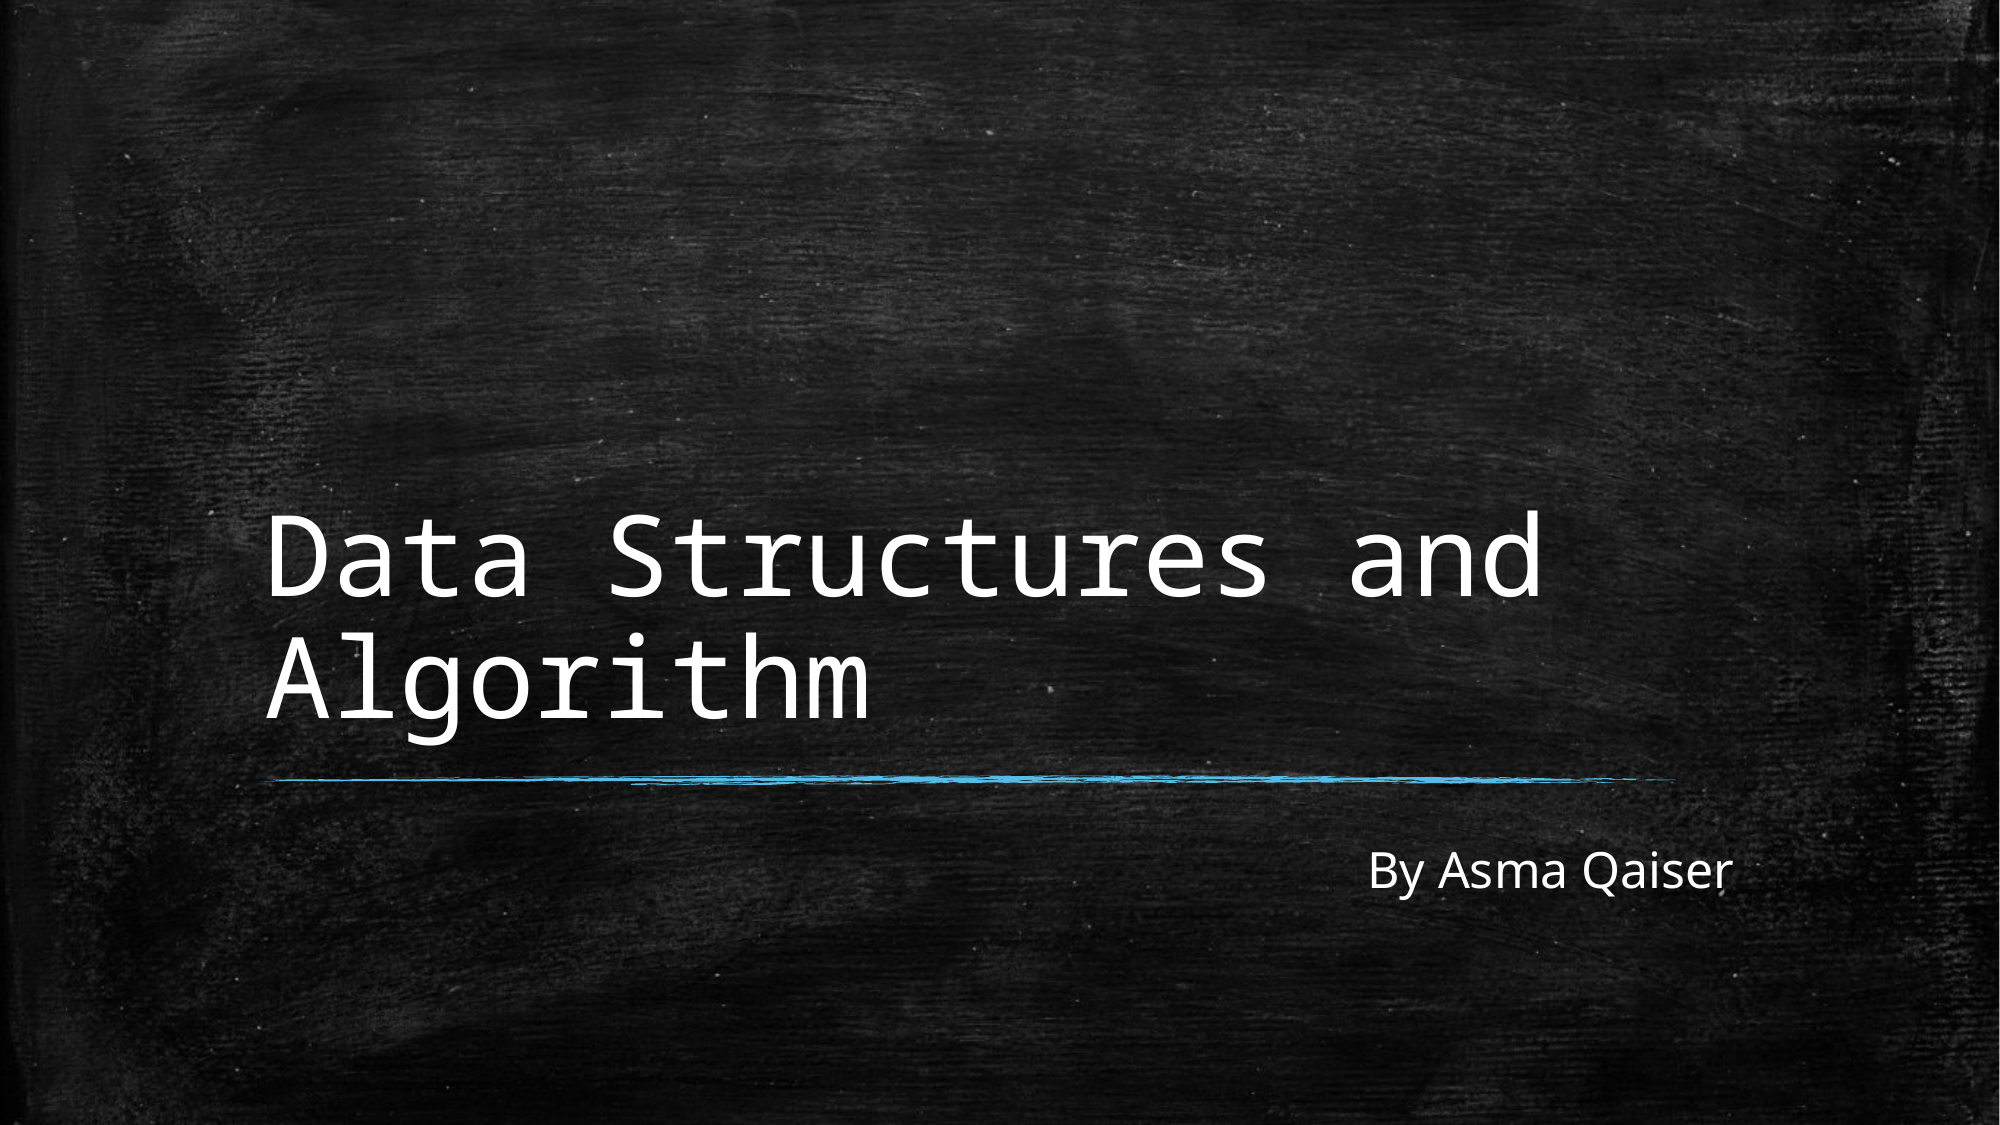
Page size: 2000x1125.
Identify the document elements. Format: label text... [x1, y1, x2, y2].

picture [0, 0, 2000, 1125]
title Data Structures and Algorithm [249, 312, 1750, 750]
subtitle By Asma Qaiser [249, 837, 1750, 1013]
